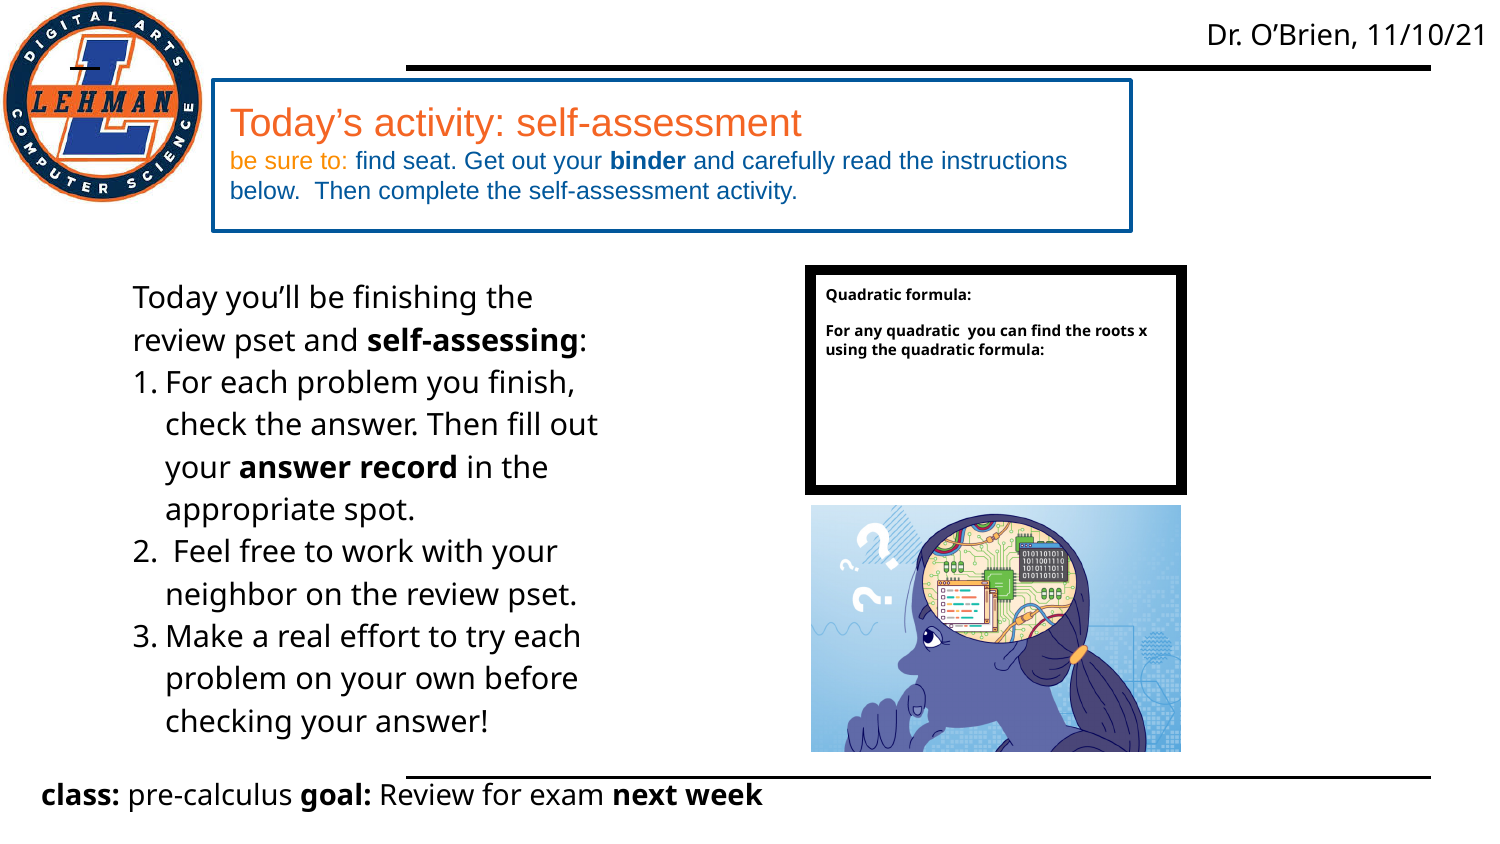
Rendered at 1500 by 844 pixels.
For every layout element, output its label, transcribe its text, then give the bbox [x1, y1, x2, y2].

text_box Quadratic formula: For any quadratic you can find the roots x using the quadratic formula: [810, 270, 1182, 491]
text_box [212, 79, 1132, 231]
picture [0, 0, 204, 204]
picture [811, 505, 1181, 752]
list Today you’ll be finishing the review pset and self-assessing: For each problem you finish, check the answer. Then fill out your answer record in the appropriate spot. Feel free to work with your neighbor on the review pset. Make a real effort to try each problem on your own before checking your answer! [117, 257, 643, 751]
